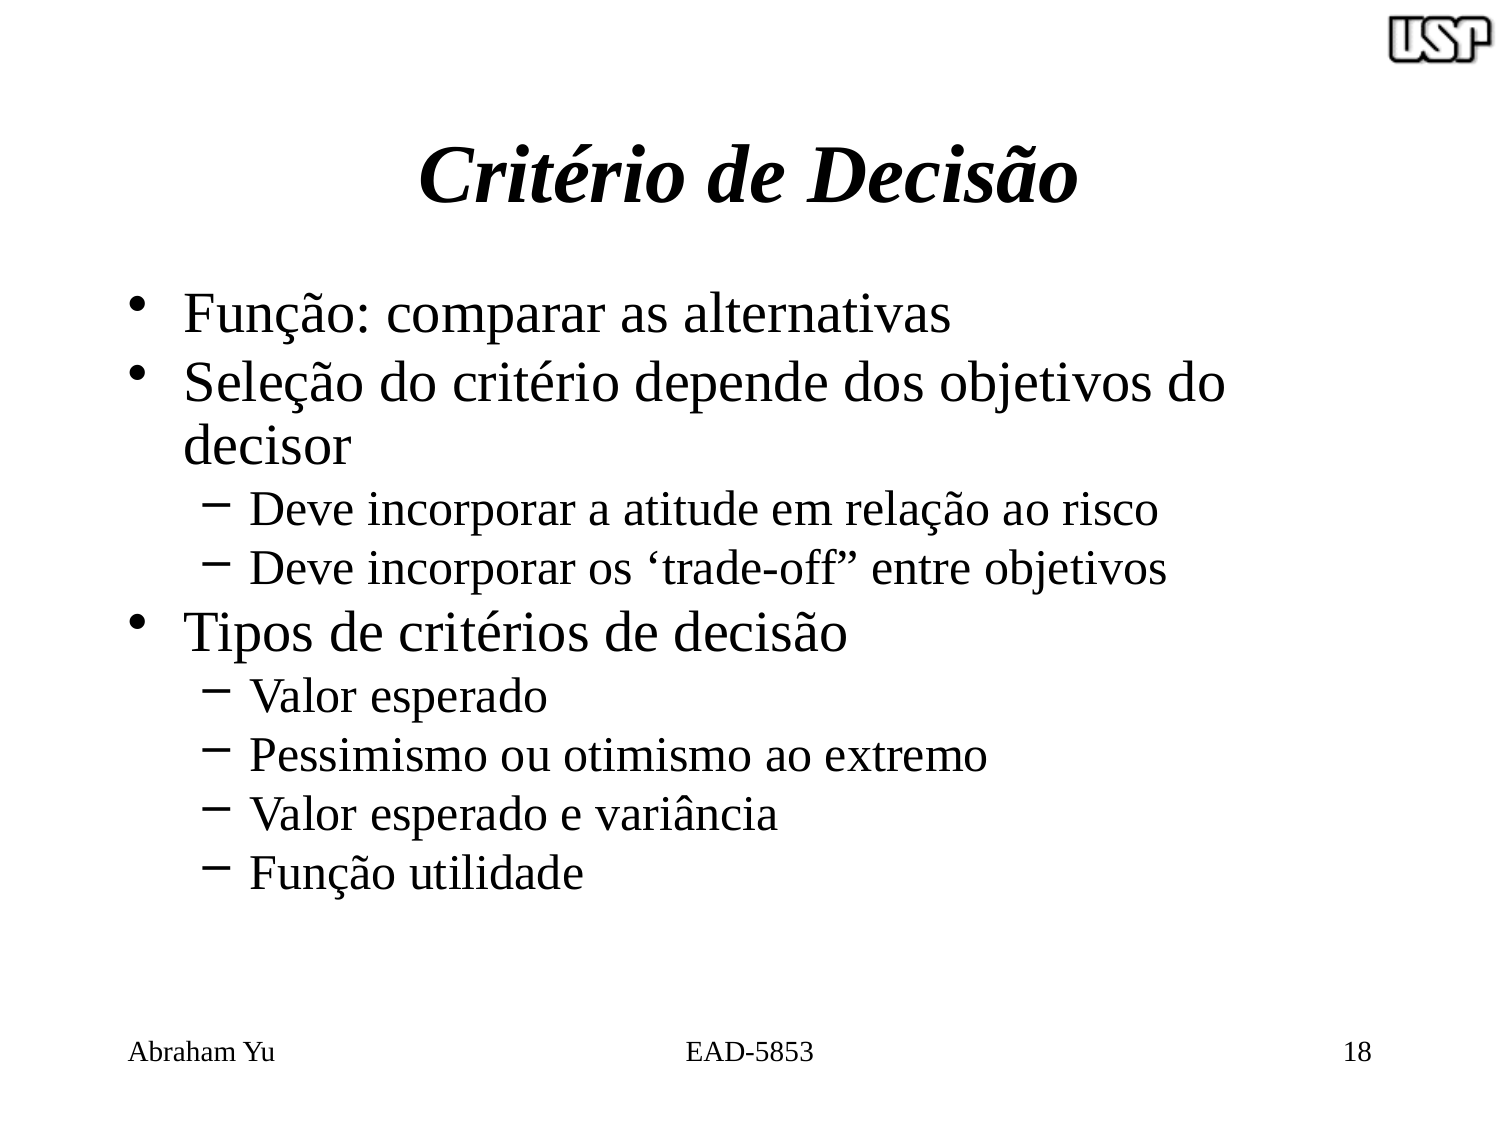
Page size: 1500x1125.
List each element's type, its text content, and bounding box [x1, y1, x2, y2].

slide_number Abraham Yu [112, 1024, 426, 1101]
slide_number 18 [1074, 1024, 1388, 1101]
title Critério de Decisão [112, 74, 1388, 263]
list Função: comparar as alternativas Seleção do critério depende dos objetivos do decisor Deve incorporar a atitude em relação ao risco Deve incorporar os ‘trade-off” entre objetivos Tipos de critérios de decisão Valor esperado Pessimismo ou otimismo ao extremo Valor esperado e variância Função utilidade [112, 274, 1388, 951]
picture [1374, 0, 1500, 77]
footer EAD-5853 [512, 1024, 988, 1101]
